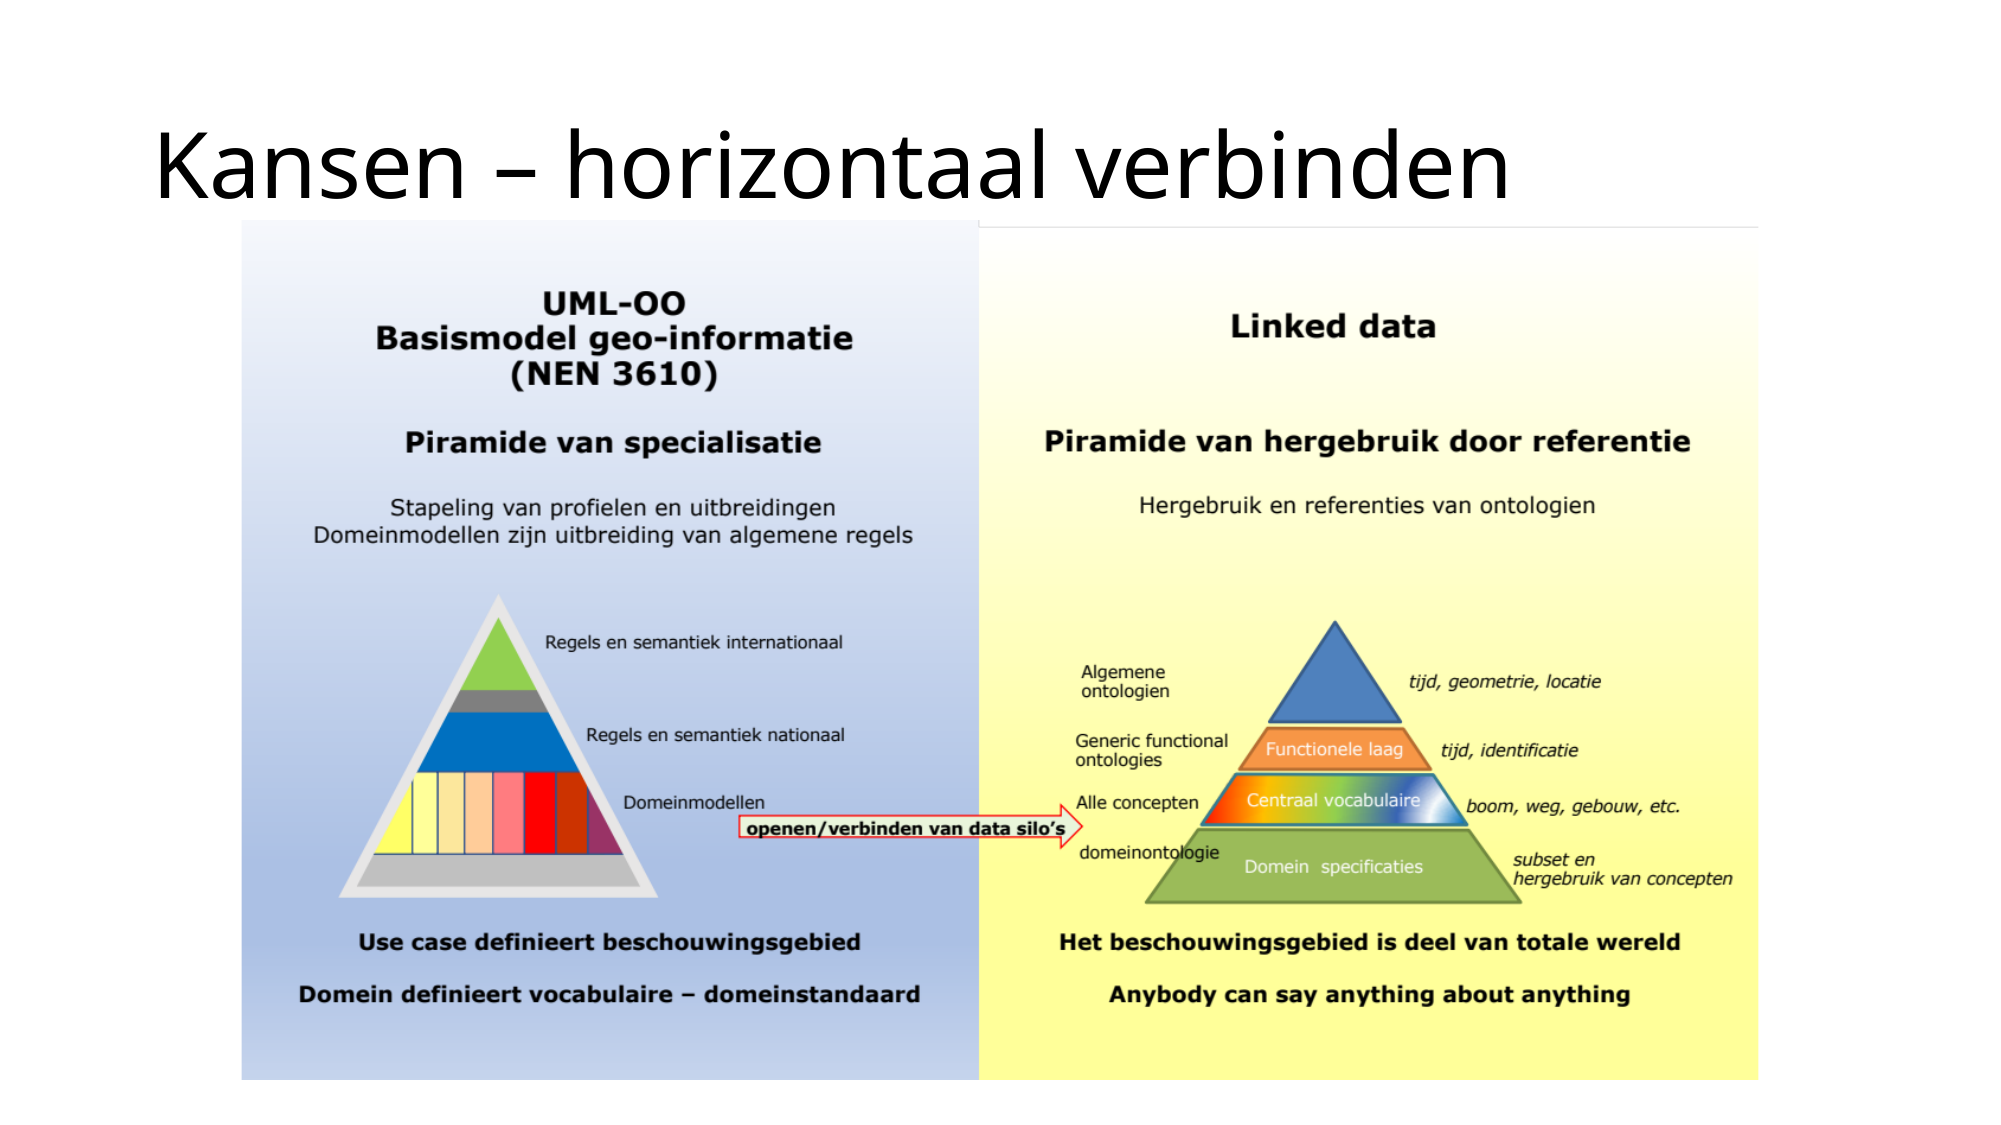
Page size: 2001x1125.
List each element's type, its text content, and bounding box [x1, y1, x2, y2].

title Kansen – horizontaal verbinden [137, 59, 1863, 278]
picture [241, 220, 1759, 1080]
